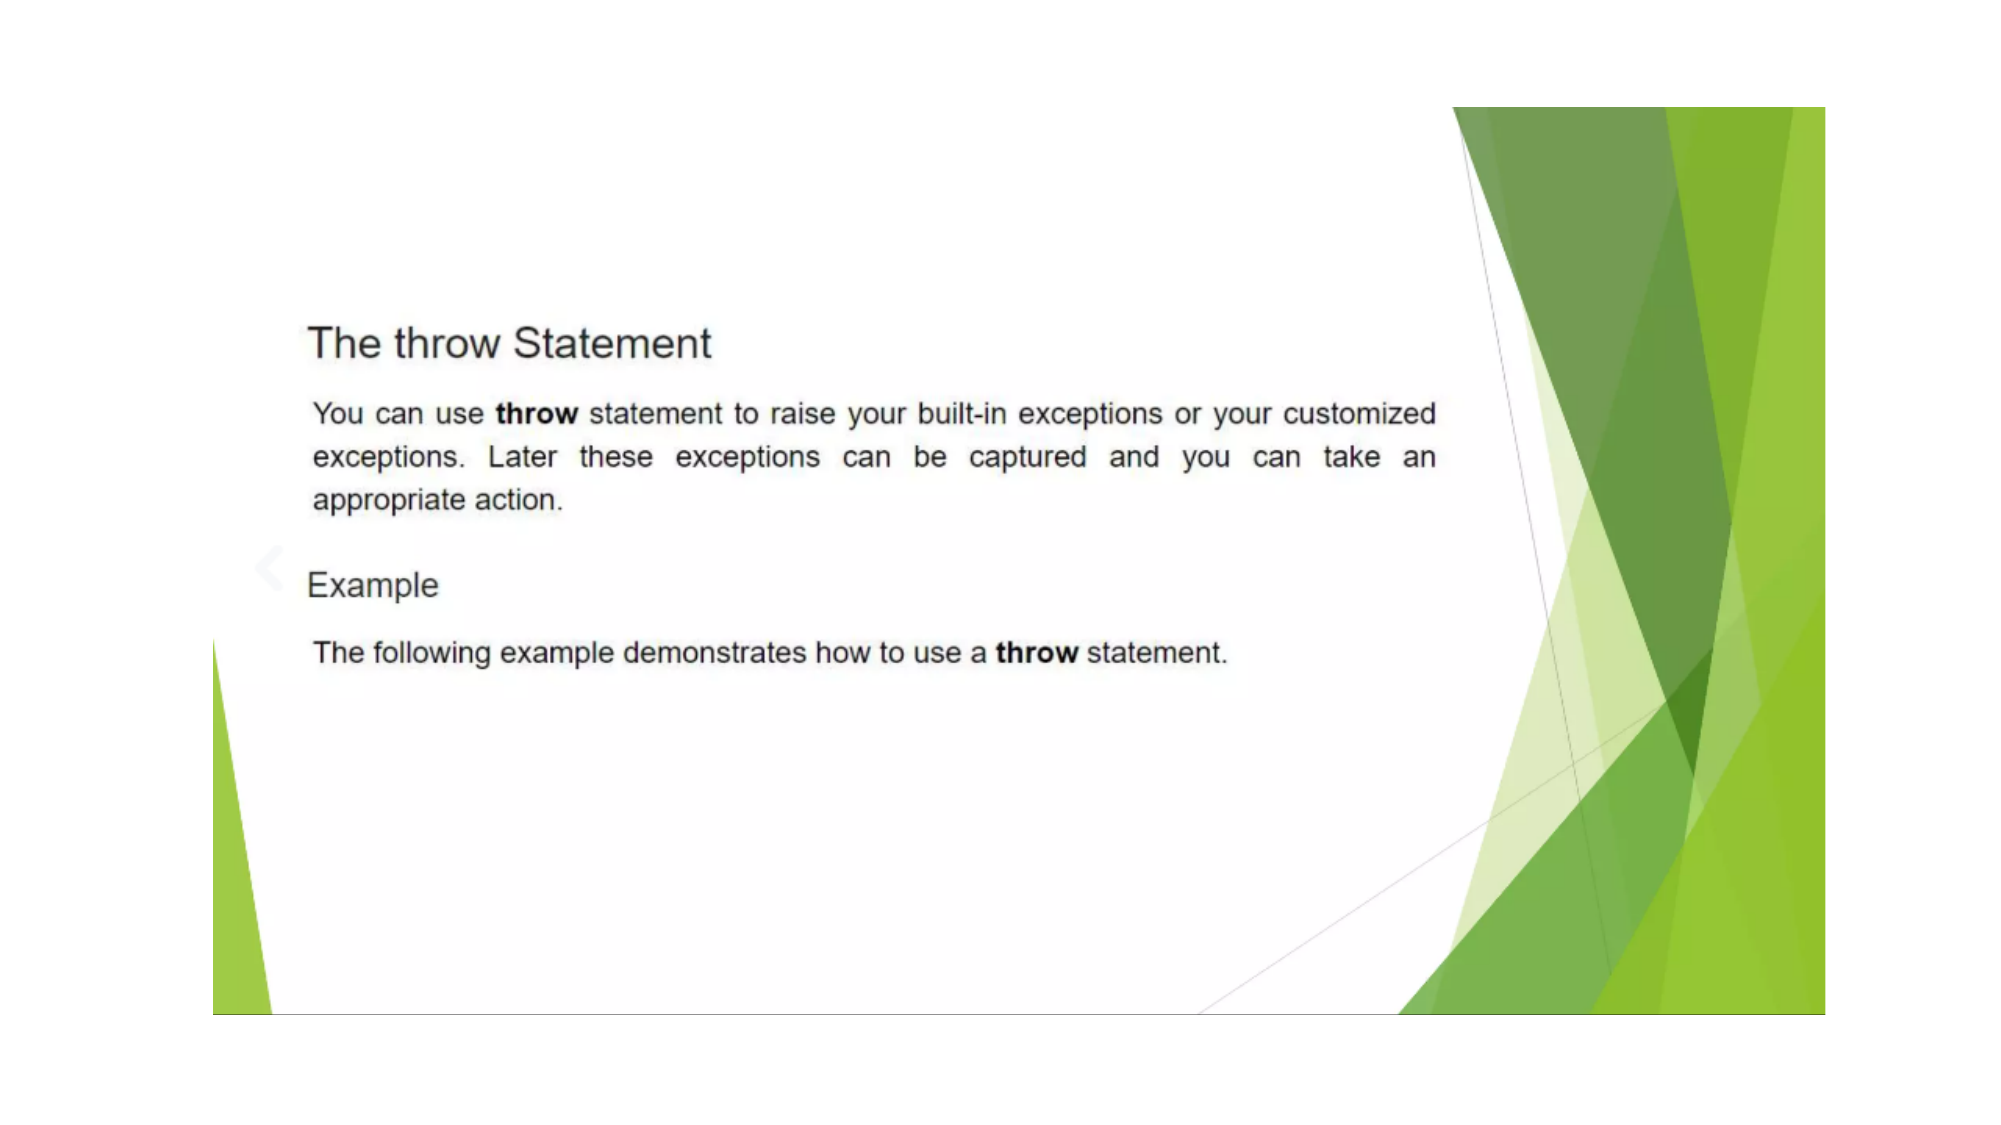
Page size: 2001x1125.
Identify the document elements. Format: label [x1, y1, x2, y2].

picture [196, 107, 1826, 1015]
